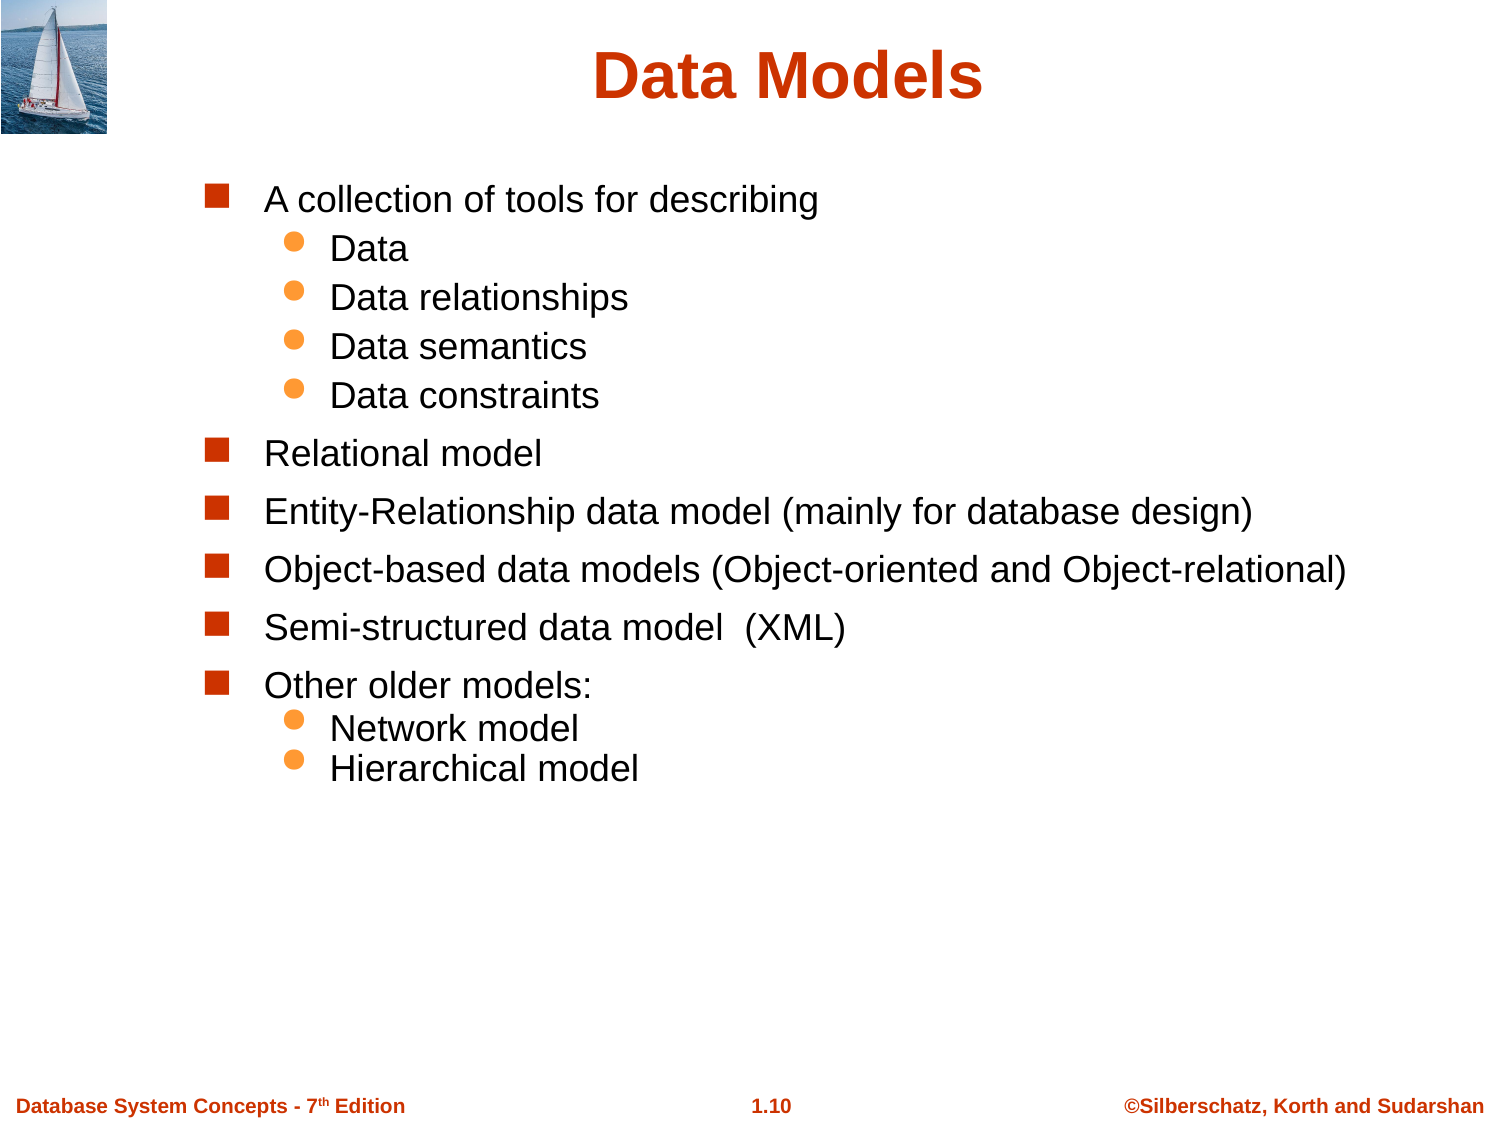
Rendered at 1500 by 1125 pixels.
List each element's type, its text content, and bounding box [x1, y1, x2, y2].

picture [1, 0, 107, 134]
title Data Models [125, 18, 1452, 120]
list A collection of tools for describing Data Data relationships Data semantics Data constraints Relational model Entity-Relationship data model (mainly for database design) Object-based data models (Object-oriented and Object-relational) Semi-structured data model (XML) Other older models: Network model Hierarchical model [192, 167, 1413, 983]
